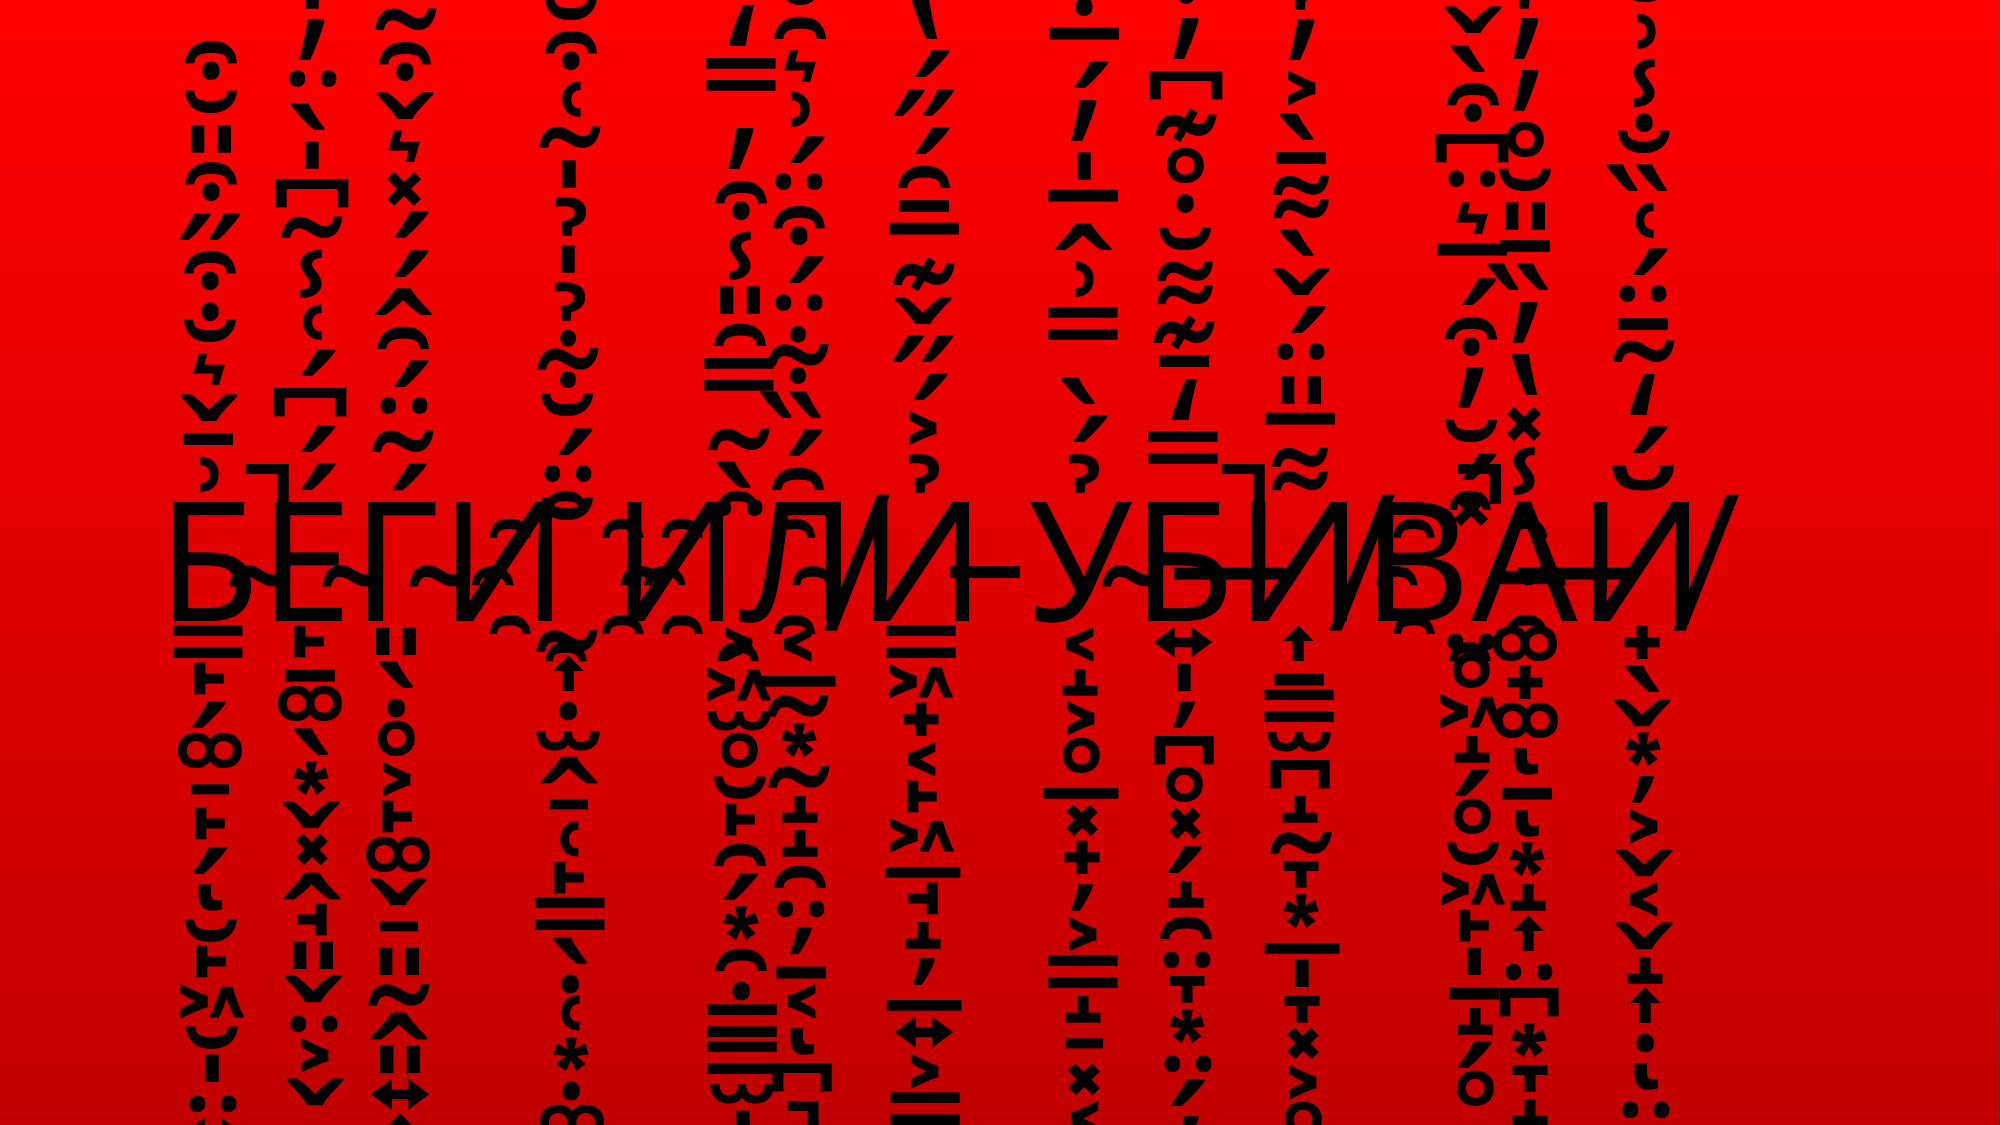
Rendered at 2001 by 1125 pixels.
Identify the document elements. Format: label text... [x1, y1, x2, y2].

title Б̴͇̙̗͚̠̙̗̮̙͖̮̩̤͍͙͇͙̞̯̤͓̳̟͗̄̌͛̐͒̋͒̎̆͒̚ͅЕ̴̙̱͚̖͙̬͓̭̘͈̬̤͕̬́́͆́͑̾͂͆̍̀̈̓̍̿̿̀̆̔̇̅̀̌͑̋Ѓ̴͈̖̣̥͕̙͚̬̠͈̰̭͈͍͎͔̲̫̘̟̲̰͂̈́̑̂́́̽͛̌͒̃̀̅̒̆͆̔И҈̰͎̣̫̭̠̜̙͇̖̣̜͙̣͚̆̈́̆͋̉̍̉̍͂͑͒̐̅͌̽͒̈́͐̂̌́ И҈͕͖̫̥̮̙̯̗͙̯̣̳̳̫̩̟̮̜͖̣̳̈̀͂̿̑̎̾͒̓̿̒̐̀͆̉̔̆͑̑̐̅͗͂Л̸͔̲̰͙̰̝̝̯̤̦̱͔̪͉̑́̏͋̈́͒̈́͗͛̑̊̆̈̂͂͌͂͑ͅИ̵̳͖̟͔̙͖̲̘̝̦̲͍͕̳̠̮̉͐́̋̌͊̅̄̑́̋́̔̊́̃͗̓̈̒ У̴͔̝͕̥̲͓̟̦͕͇̝̠͓͔̠̠̣̣̞͇̳̉́̀̿͗̂̅̍̓́̅͒́̂̂̓̿͊̐Б̶͍̩̦̪̥͓̗̝̯̤̞͙̤̗̦̪̱̿̒̄͊͌̆̇̊͊͆̓̇̀̐̅̓̓͌̚И̸͎̱̳̫̪̝̰̞͙̲̩̞͓͕̥̥̖͌̅̎̈́̌̀͌̄̀͐̓̉͊̎̽͂̅В҈̤̥͖̝̗̥̮͖̙̩̱̝̗̥̽́̆̓͒́̅͛̈͆͒̀̌͑͂͂̾̋̚̚А̶͚̟͚̱͙̝͎̤̪͙̞̝̟̫̞͇̮͖͕̾̽̔̓̏̄̎̆̊̓̓̉̈́̏̂͆ͅͅЙ̸̟̖̬͙̦͕̬͔̬̝͎̣̤̝́̒̃̄̈́͑̏̐̾͗̆͆̍͆̂͋̀͊̅͒ͅ [142, 458, 1868, 676]
